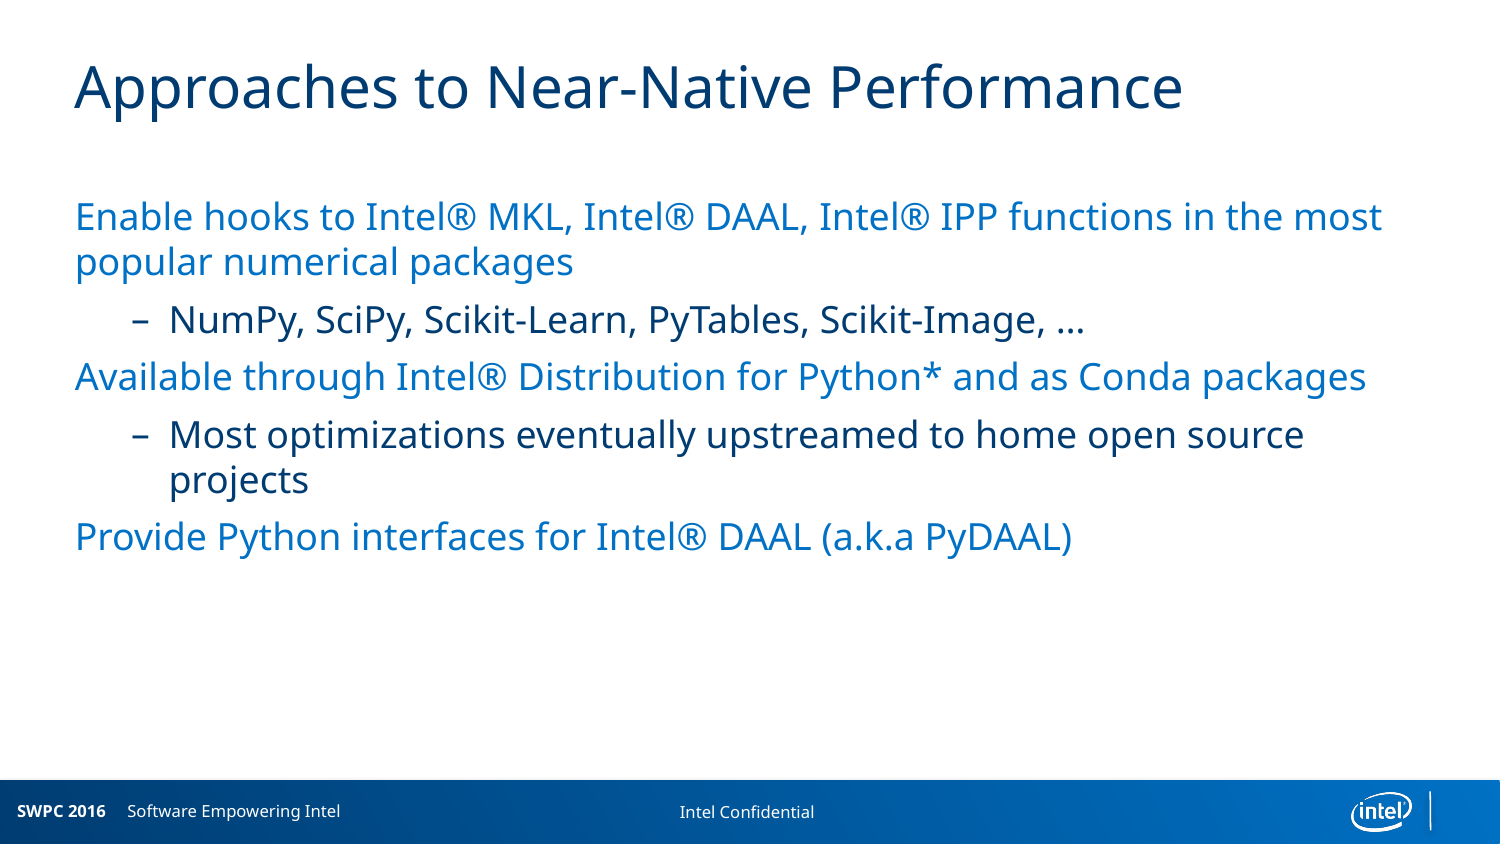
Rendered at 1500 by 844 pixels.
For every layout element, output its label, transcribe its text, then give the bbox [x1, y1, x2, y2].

title Approaches to Near-Native Performance [74, 50, 1425, 193]
picture [1351, 792, 1412, 832]
list Enable hooks to Intel® MKL, Intel® DAAL, Intel® IPP functions in the most popular numerical packages NumPy, SciPy, Scikit-Learn, PyTables, Scikit-Image, … Available through Intel® Distribution for Python* and as Conda packages Most optimizations eventually upstreamed to home open source projects Provide Python interfaces for Intel® DAAL (a.k.a PyDAAL) [74, 193, 1425, 767]
